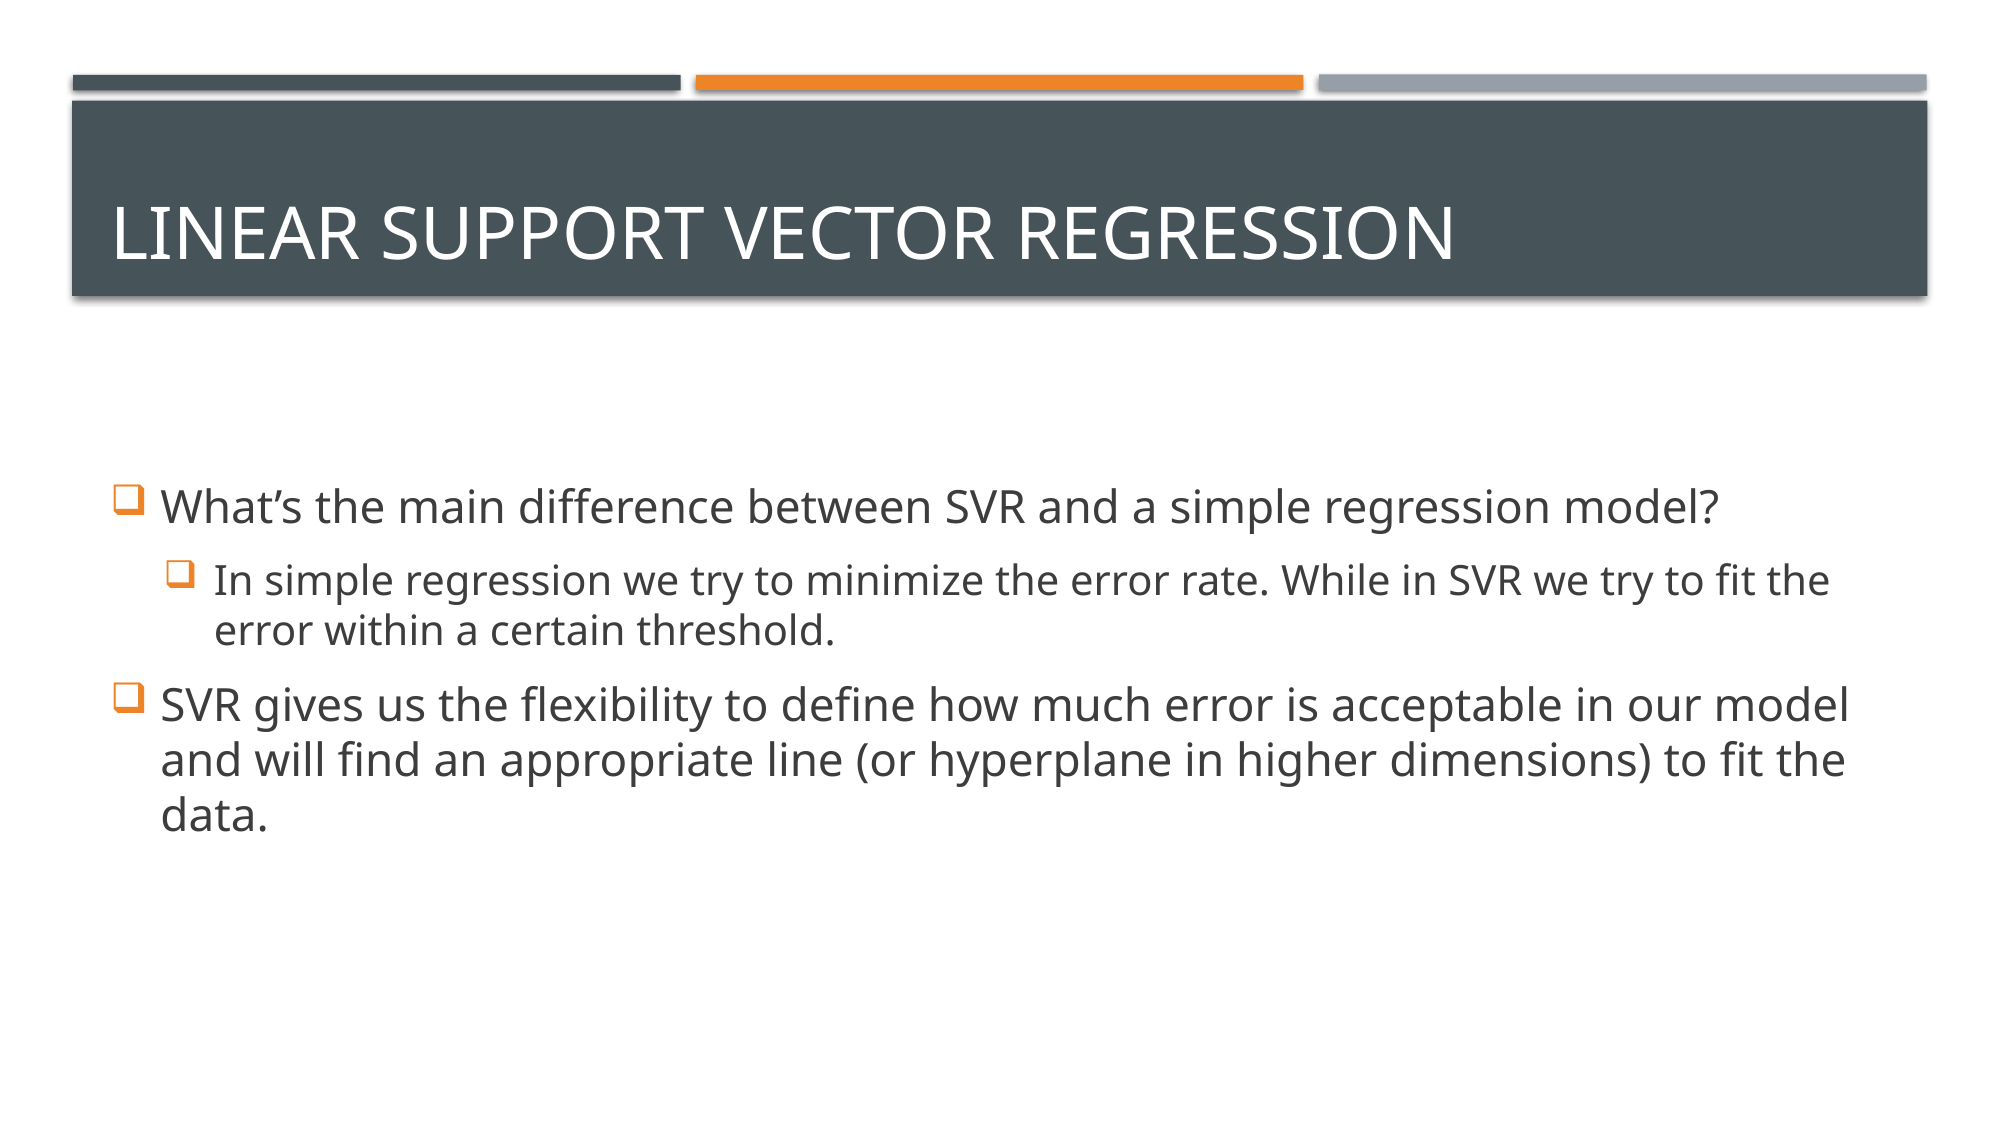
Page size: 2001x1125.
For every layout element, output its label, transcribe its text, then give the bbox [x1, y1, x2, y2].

list What’s the main difference between SVR and a simple regression model? In simple regression we try to minimize the error rate. While in SVR we try to fit the error within a certain threshold. SVR gives us the flexibility to define how much error is acceptable in our model and will find an appropriate line (or hyperplane in higher dimensions) to fit the data. [95, 357, 1905, 962]
title Linear Support Vector Regression [95, 115, 1905, 282]
